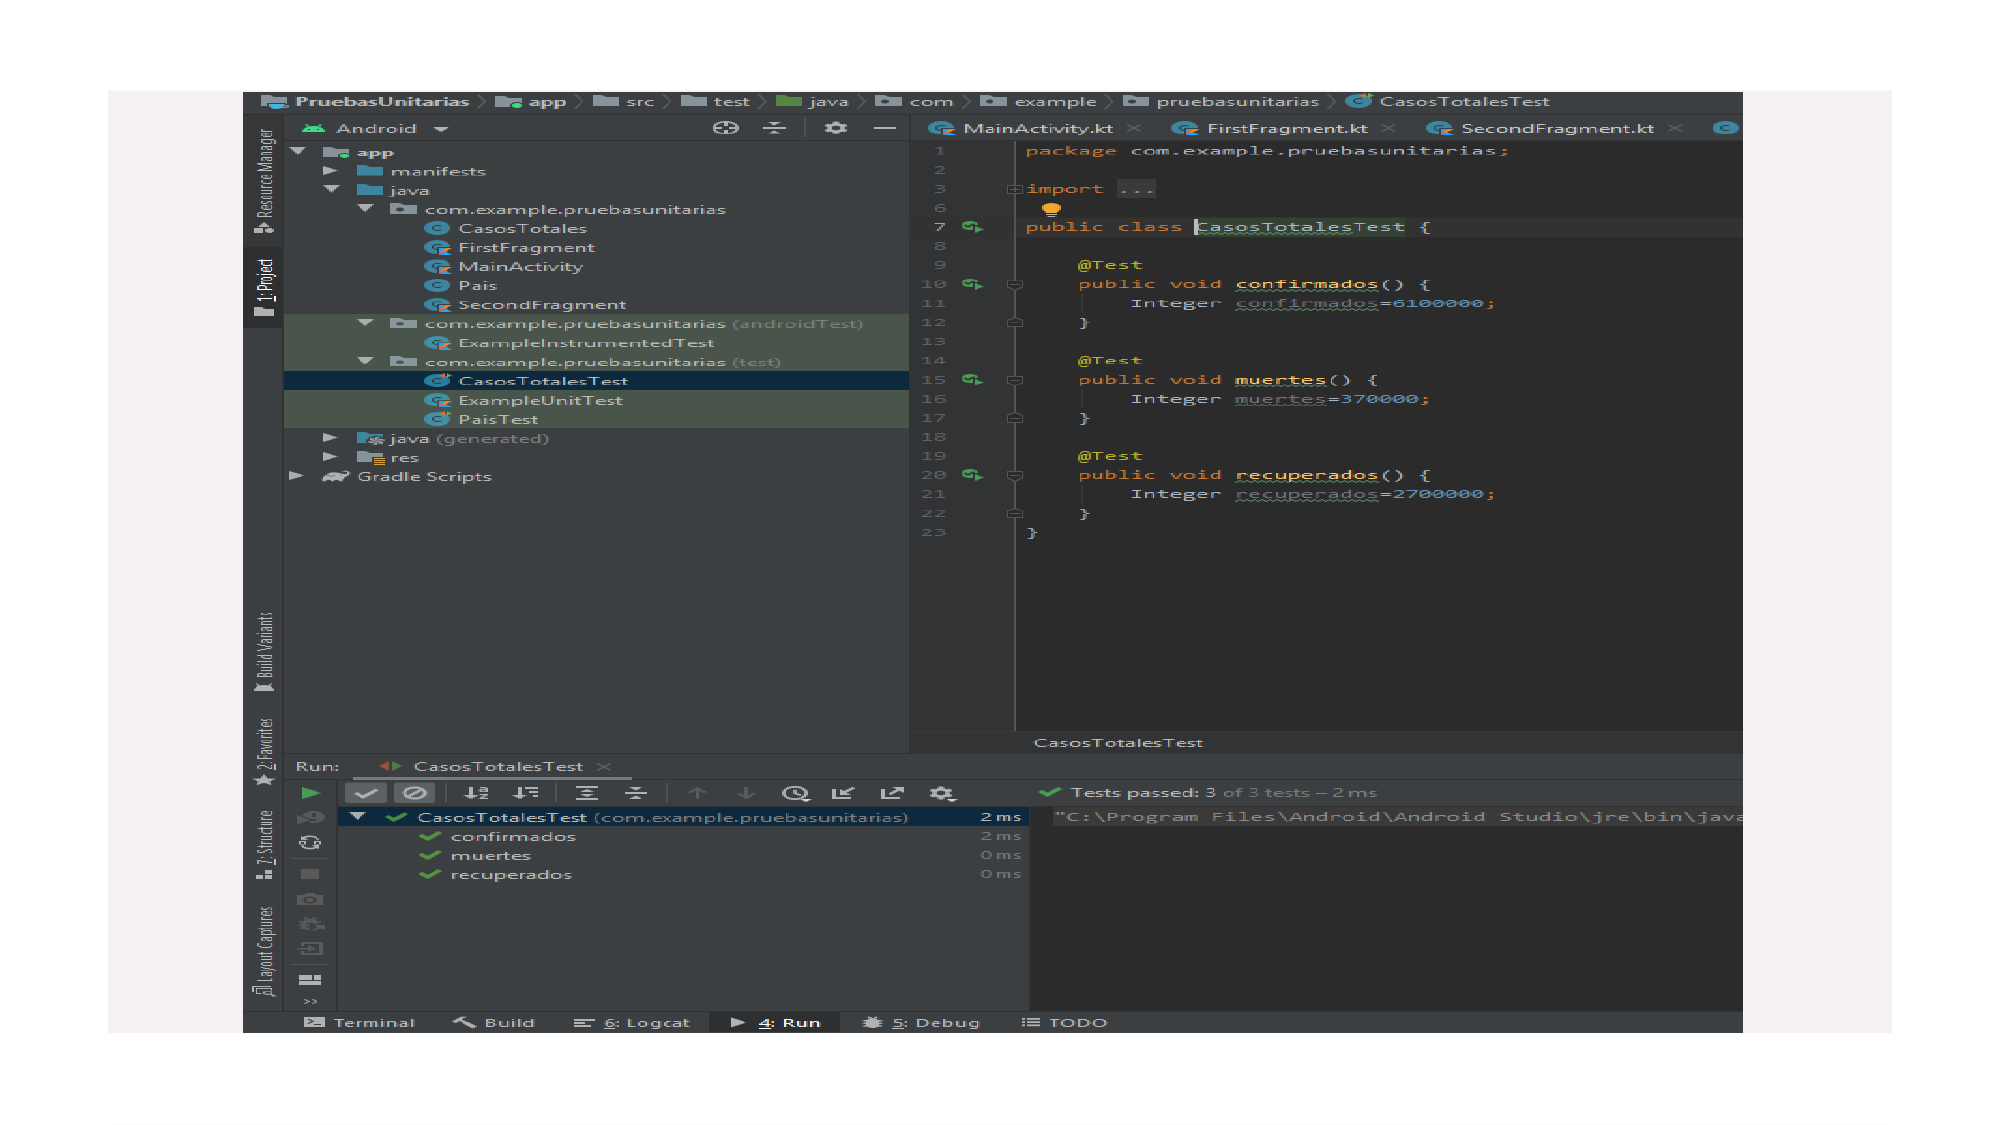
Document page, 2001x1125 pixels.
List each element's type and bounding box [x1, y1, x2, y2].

picture [243, 92, 1743, 1033]
